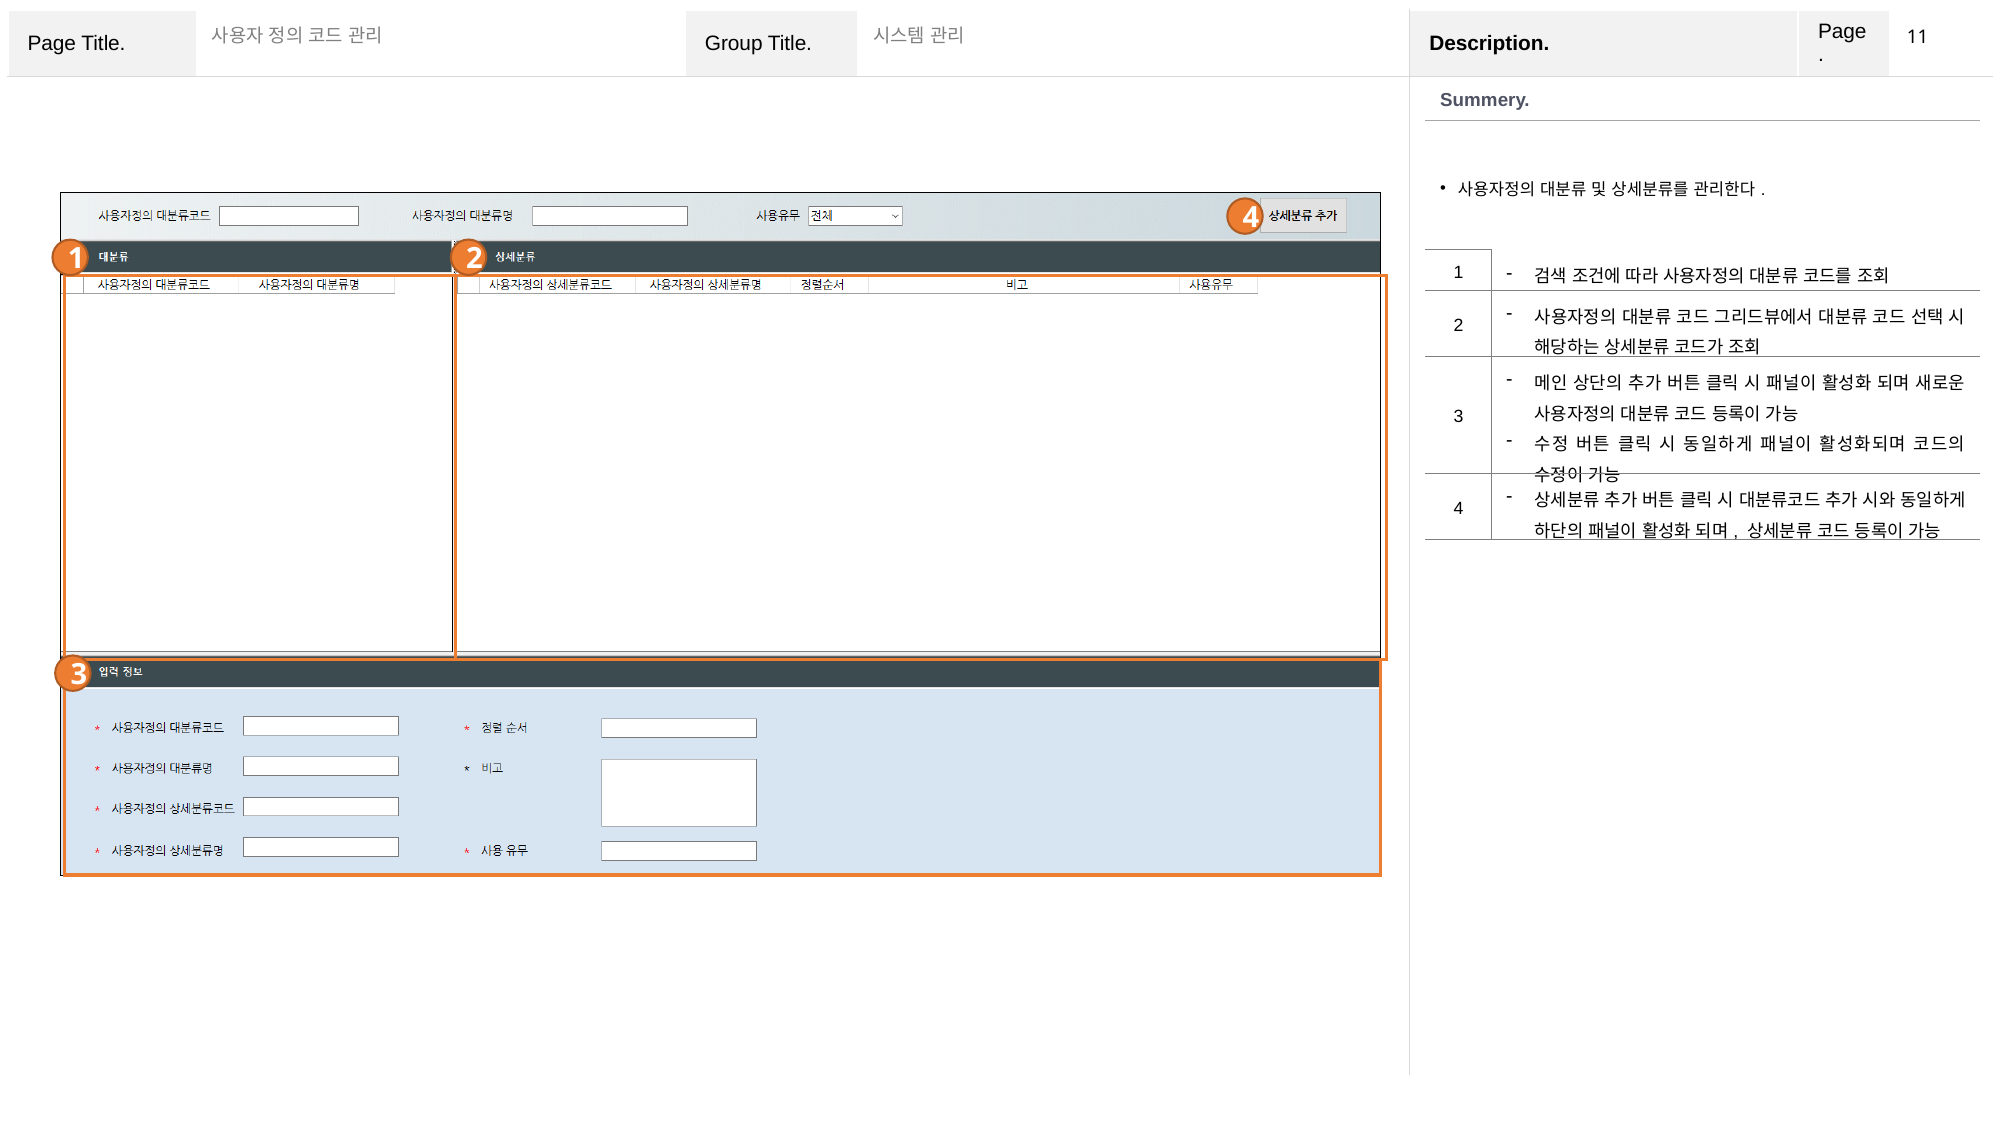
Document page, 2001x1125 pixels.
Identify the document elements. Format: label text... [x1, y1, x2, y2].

table_header Summery. [1425, 78, 1980, 120]
table_cell 1 [1425, 250, 1491, 290]
text_box 11 [1892, 17, 2000, 58]
table_cell 상세분류 추가 버튼 클릭 시 대분류코드 추가 시와 동일하게 하단의 패널이 활성화 되며, 상세분류 코드 등록이 가능 [1492, 474, 1980, 539]
list 사용자 정의 코드 관리 [196, 18, 684, 55]
table_cell 사용자정의 대분류 및 상세분류를 관리한다. [1425, 121, 1980, 249]
picture [60, 192, 1381, 875]
text_box [1381, 274, 1387, 661]
table_cell 4 [1425, 474, 1491, 539]
table_cell 메인 상단의 추가 버튼 클릭 시 패널이 활성화 되며 새로운 사용자정의 대분류 코드 등록이 가능 수정 버튼 클릭 시 동일하게 패널이 활성화되며 코드의 수정이 가능 [1492, 357, 1980, 473]
table_cell 3 [1425, 357, 1491, 473]
table_cell 검색 조건에 따라 사용자정의 대분류 코드를 조회 [1492, 251, 1980, 290]
text_box 3 [54, 659, 60, 687]
text_box 1 [51, 241, 60, 274]
table_cell 2 [1425, 291, 1491, 356]
table_cell 사용자정의 대분류 코드 그리드뷰에서 대분류 코드 선택 시 해당하는 상세분류 코드가 조회 [1492, 291, 1980, 356]
list 시스템 관리 [858, 18, 1405, 55]
